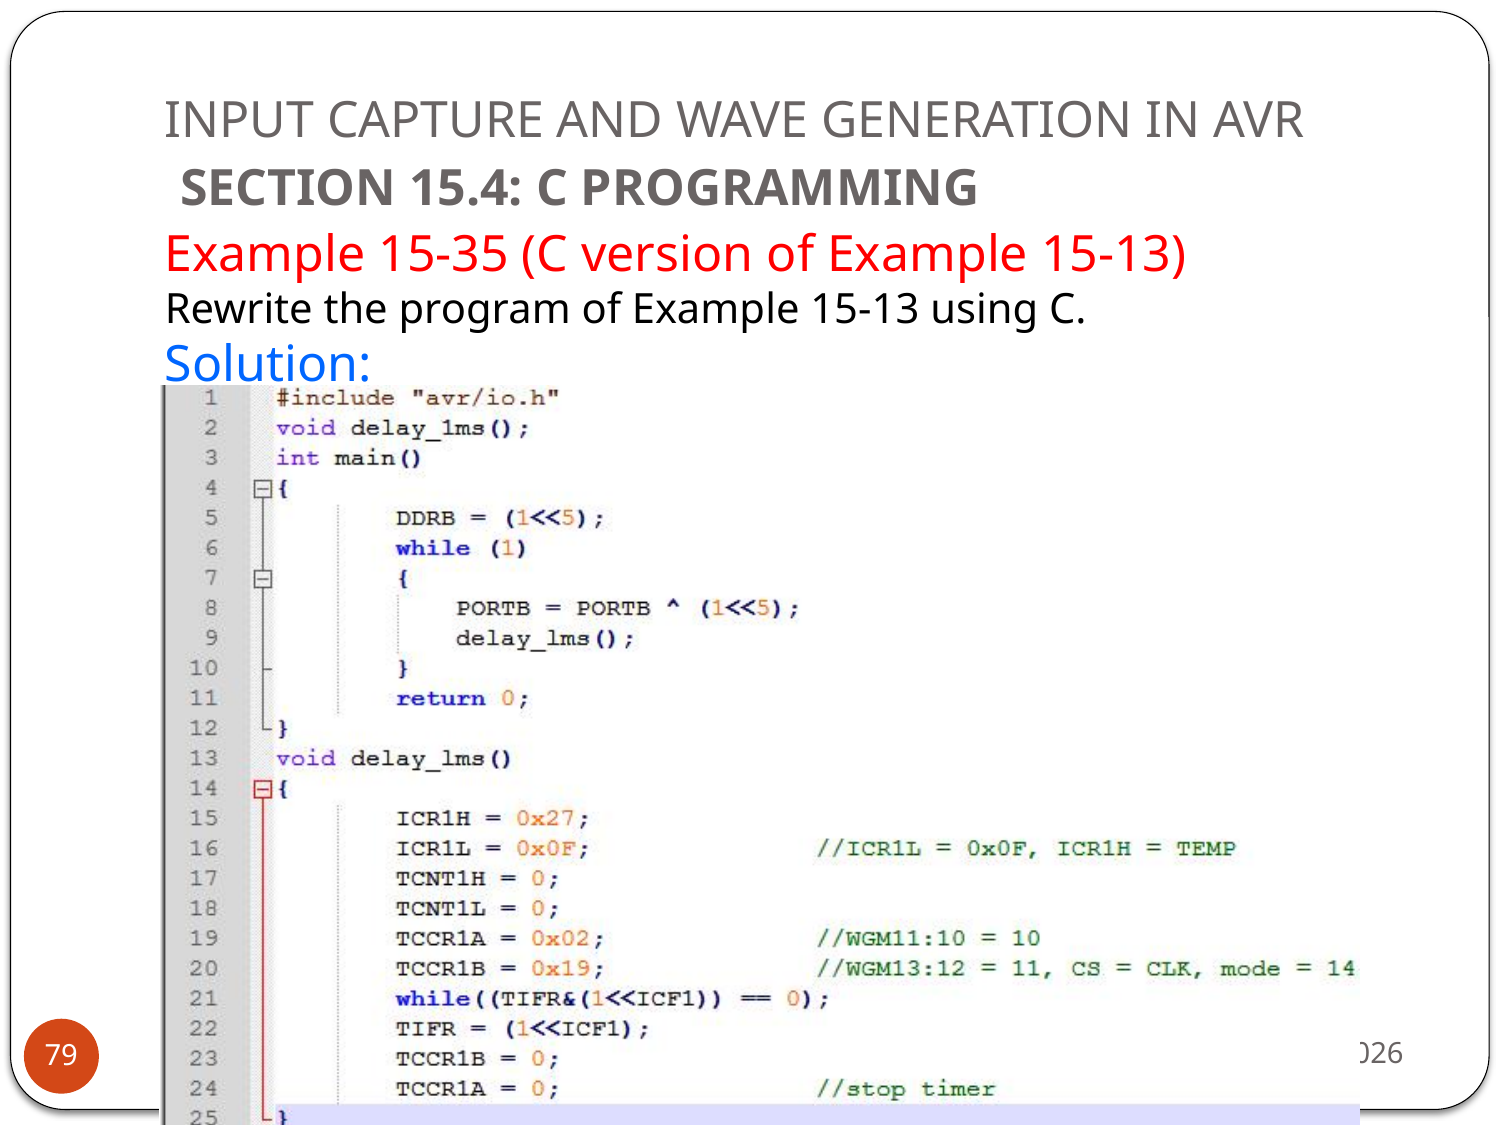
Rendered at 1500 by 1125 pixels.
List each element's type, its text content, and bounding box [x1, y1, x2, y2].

list Example 15-35 (C version of Example 15-13) Rewrite the program of Example 15-13 using C. Solution: [150, 214, 1425, 965]
slide_number 79 [23, 1018, 99, 1094]
picture [159, 385, 1360, 1125]
title INPUT CAPTURE AND WAVE GENERATION IN AVR SECTION 15.4: C PROGRAMMING [150, 45, 1425, 214]
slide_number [1365, 1015, 1419, 1094]
